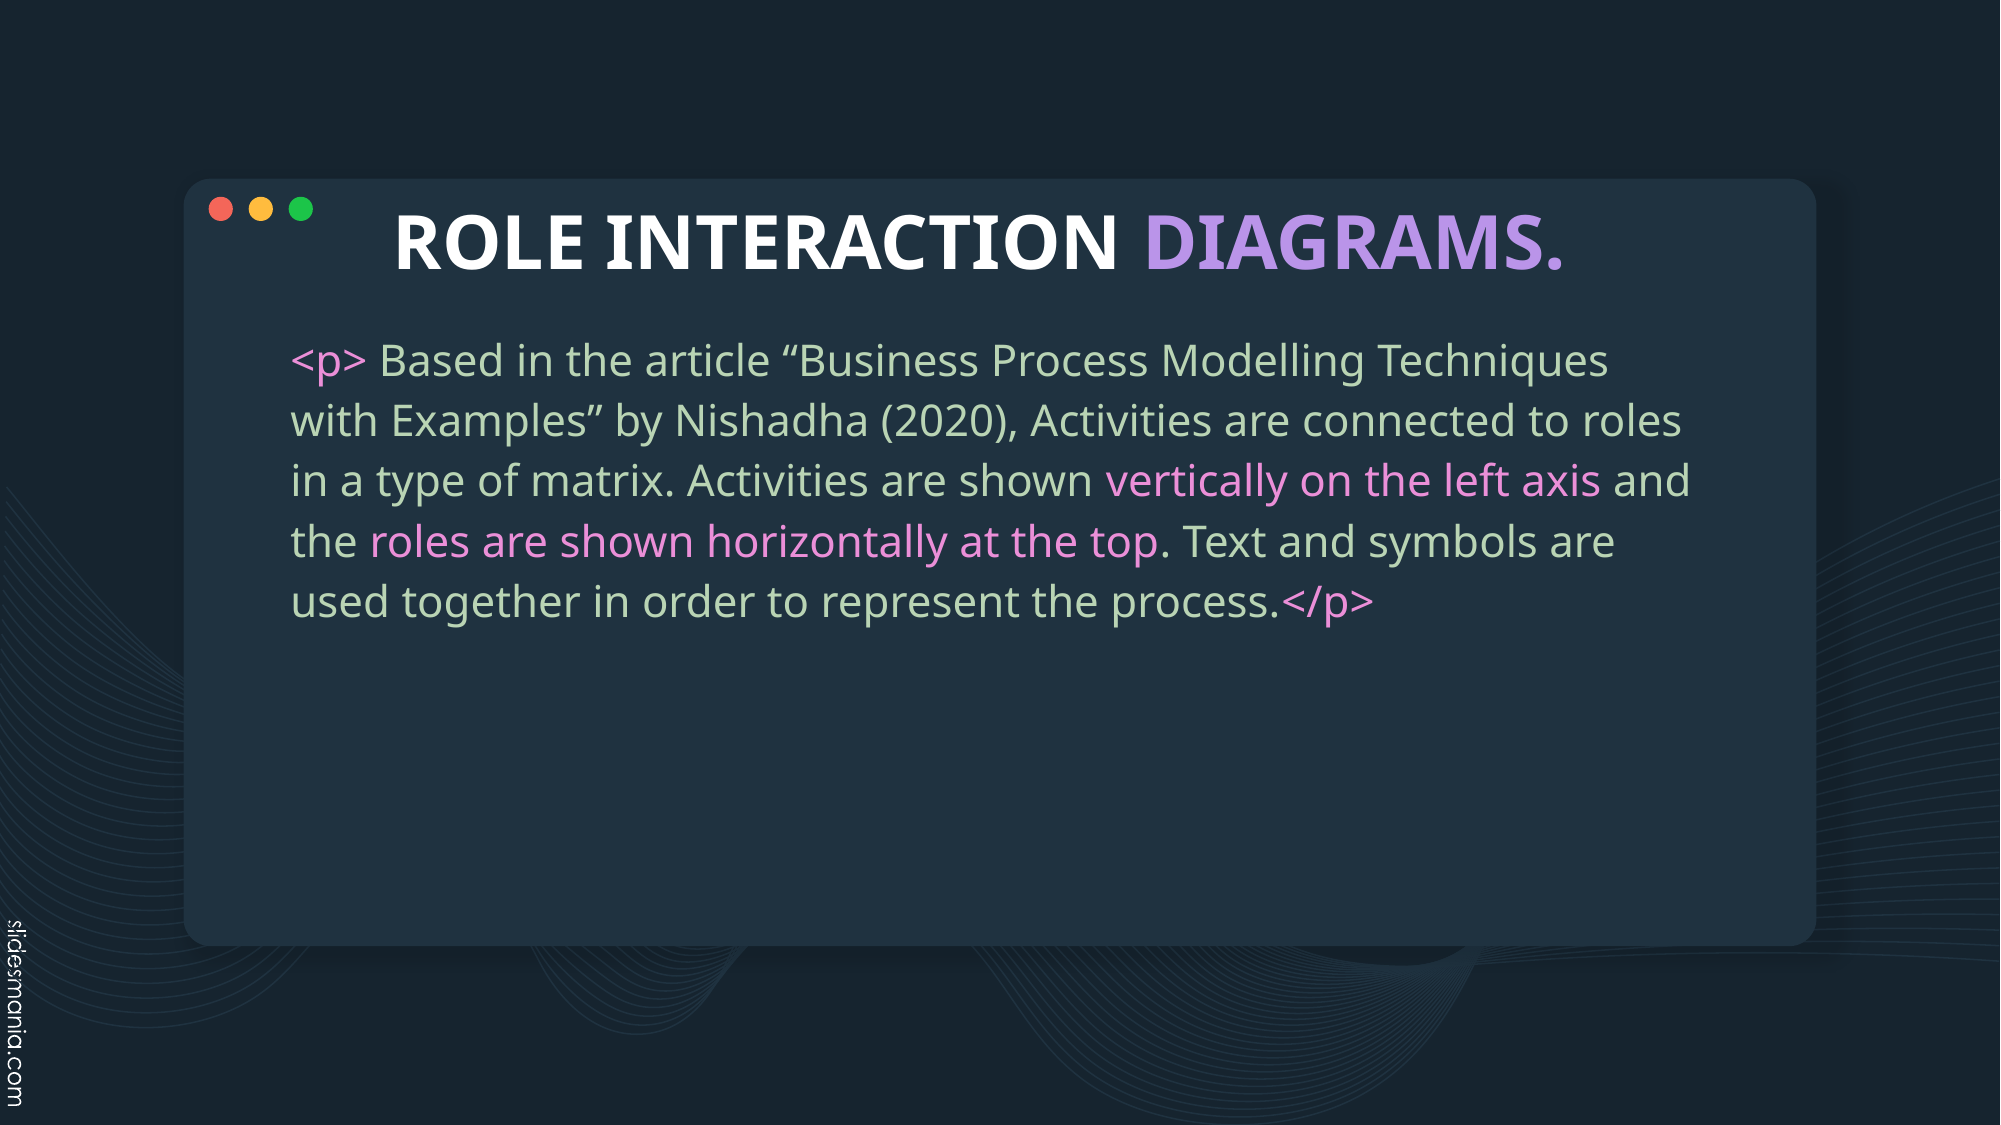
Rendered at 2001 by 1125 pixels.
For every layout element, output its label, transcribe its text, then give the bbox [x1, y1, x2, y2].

list <p> Based in the article “Business Process Modelling Techniques with Examples” by Nishadha (2020), Activities are connected to roles in a type of matrix. Activities are shown vertically on the left axis and the roles are shown horizontally at the top. Text and symbols are used together in order to represent the process.</p> [270, 304, 1730, 821]
title ROLE INTERACTION DIAGRAMS. [372, 191, 1628, 294]
